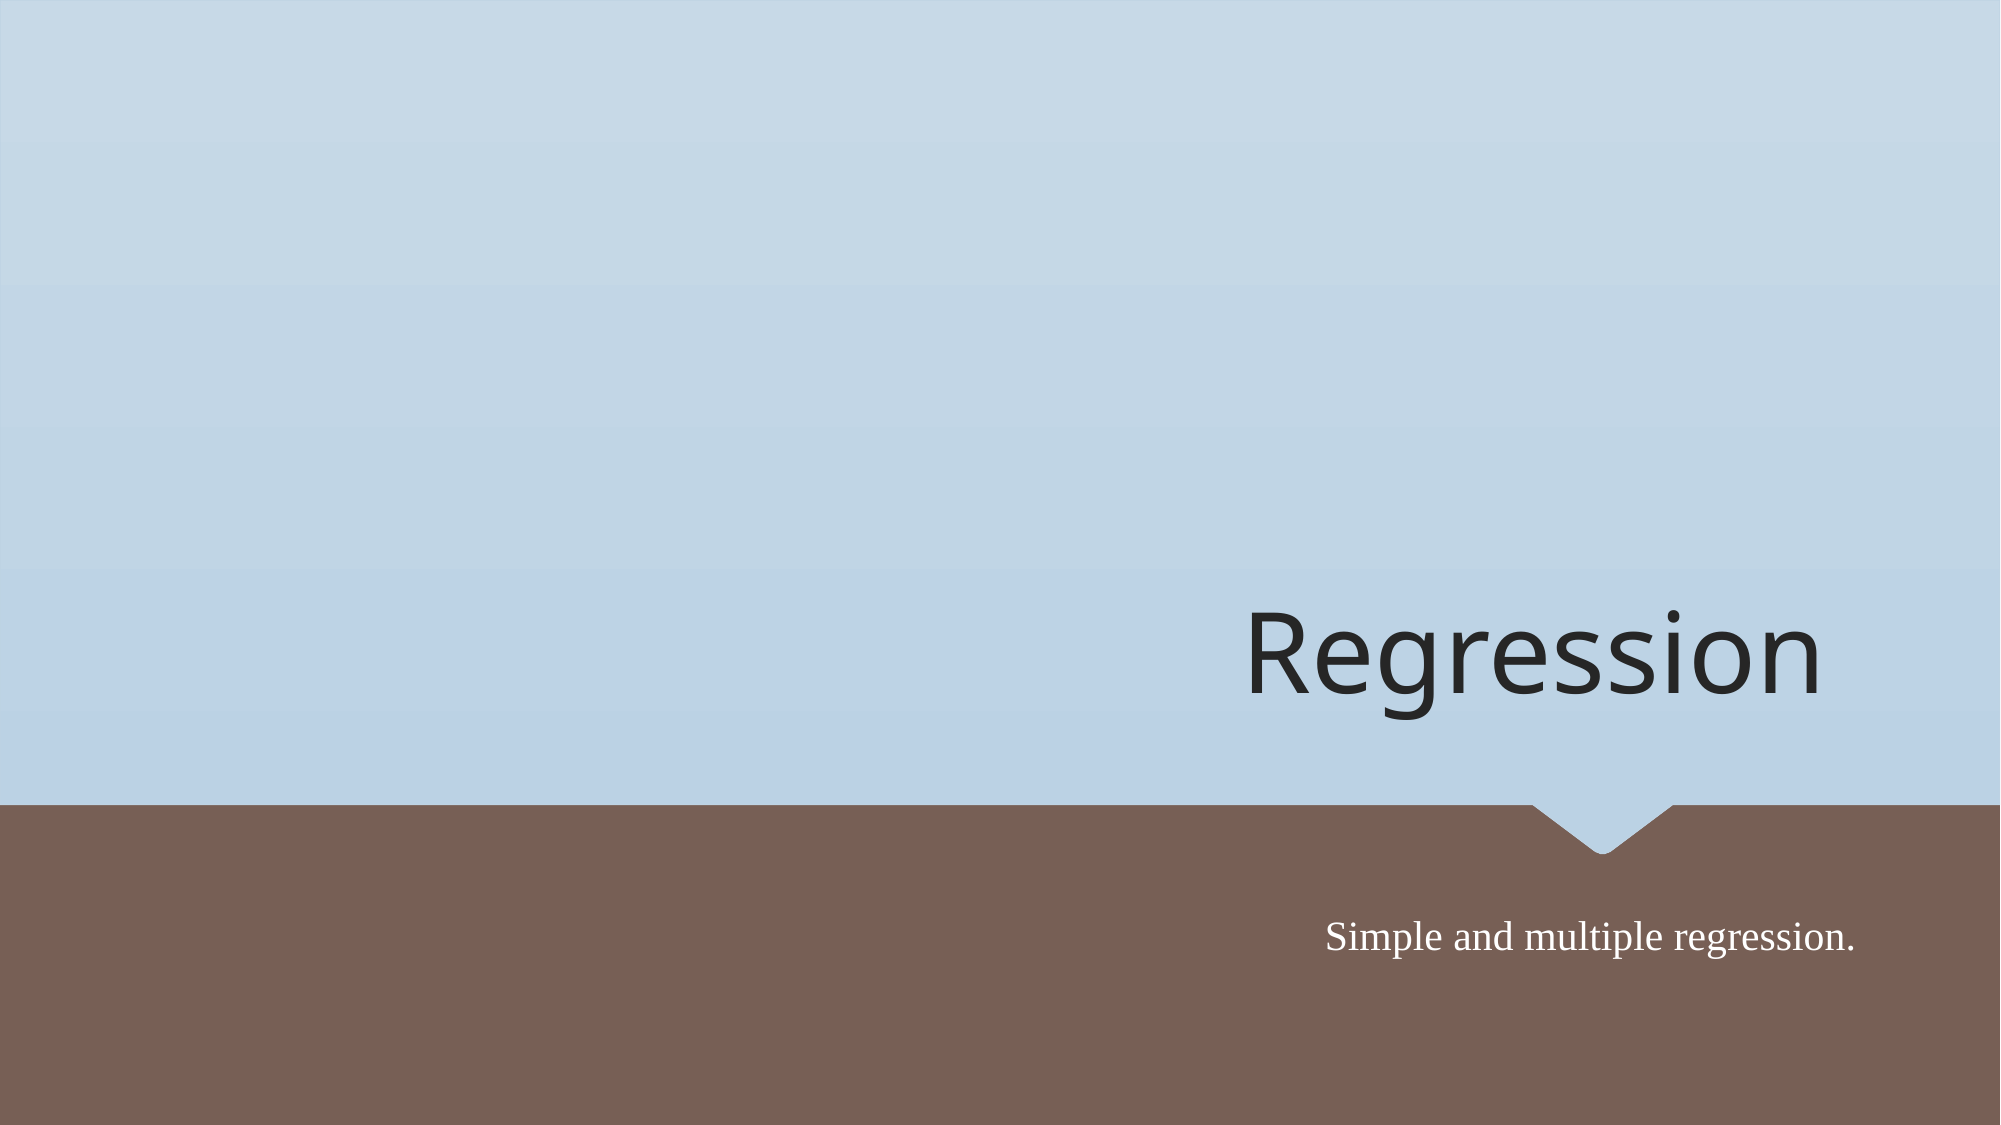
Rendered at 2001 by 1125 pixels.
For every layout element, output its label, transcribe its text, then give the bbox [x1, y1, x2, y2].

text_box Simple and multiple regression. [88, 901, 1872, 967]
text_box Regression [115, 574, 1842, 724]
